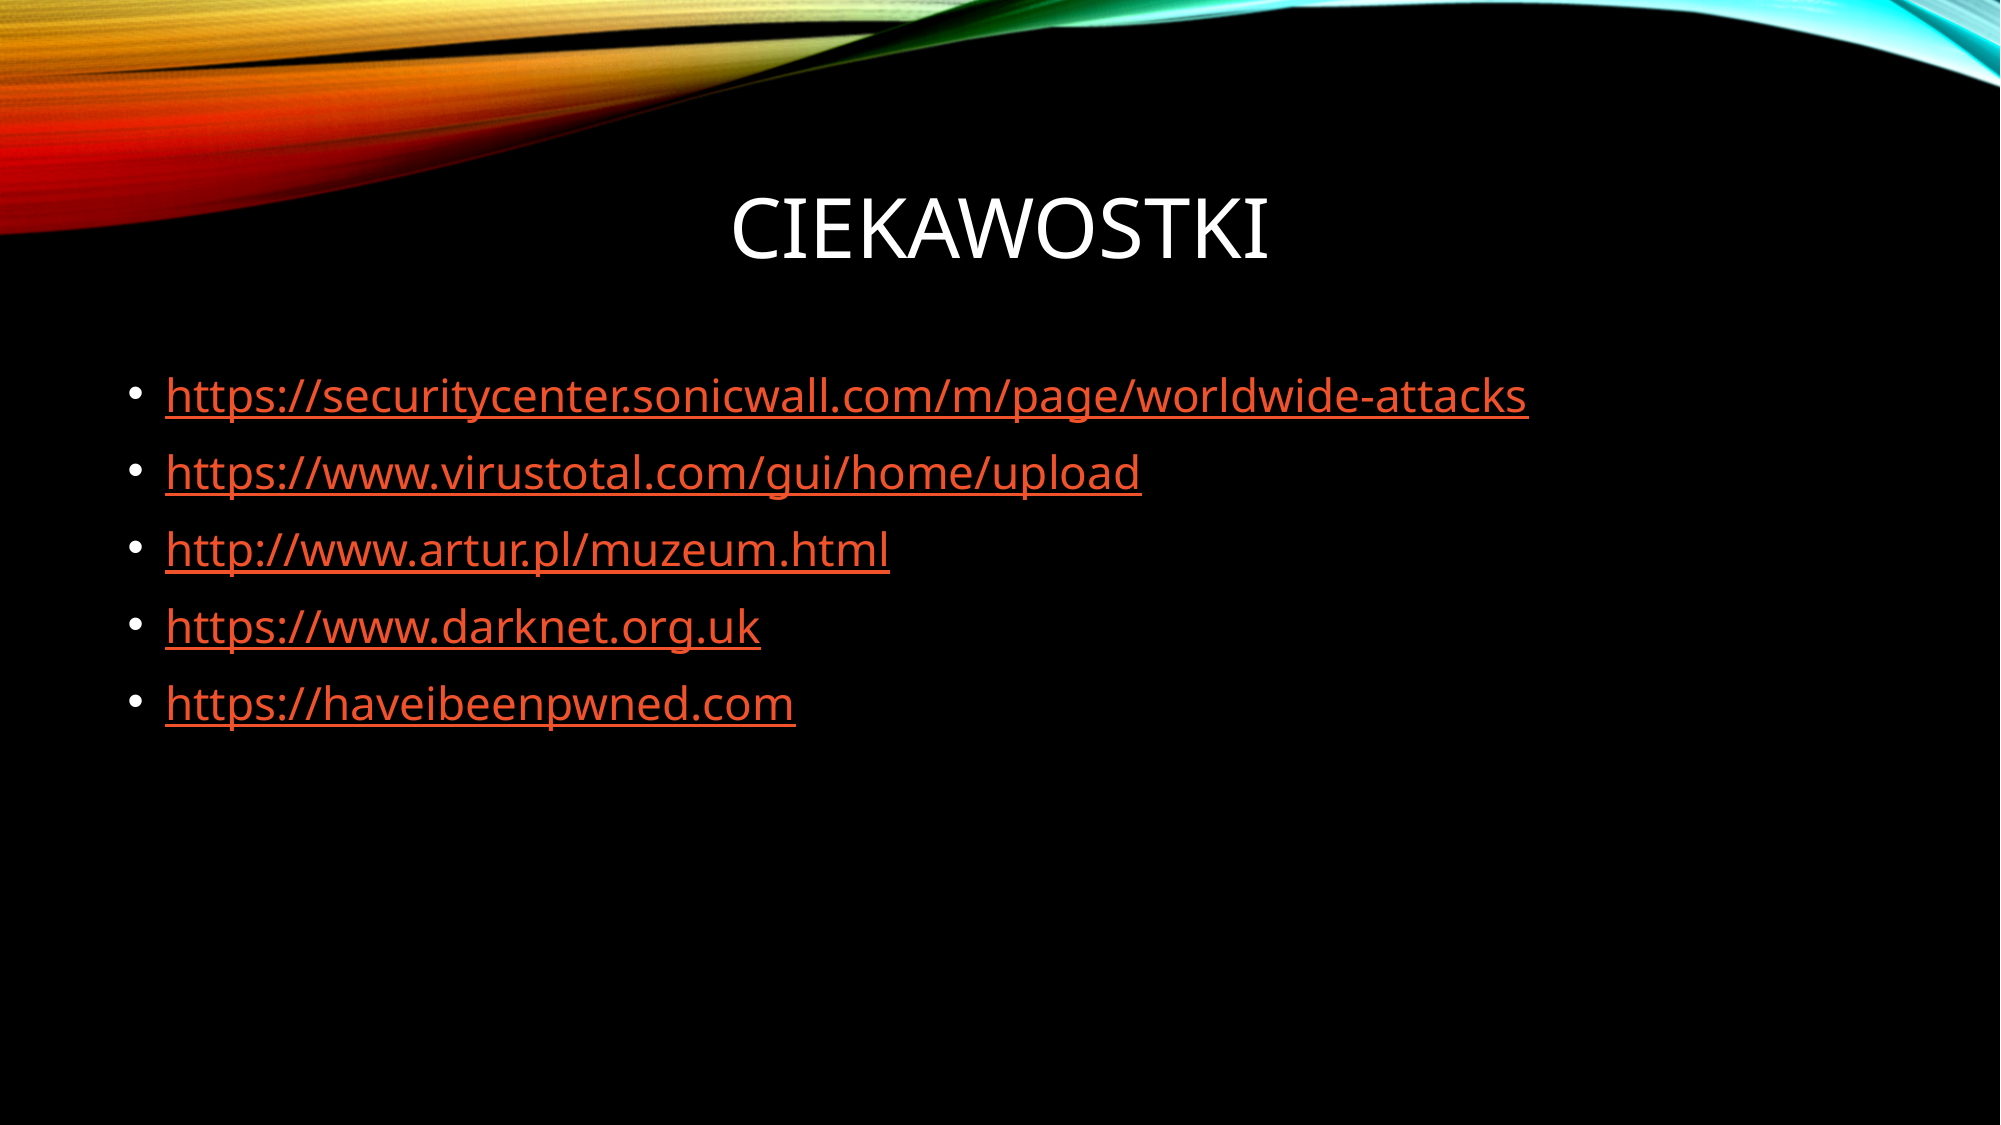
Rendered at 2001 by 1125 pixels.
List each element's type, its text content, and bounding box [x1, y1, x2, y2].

picture [0, 0, 2000, 237]
title Ciekawostki [112, 125, 1888, 338]
list https://securitycenter.sonicwall.com/m/page/worldwide-attacks https://www.virustotal.com/gui/home/upload http://www.artur.pl/muzeum.html https://www.darknet.org.uk https://haveibeenpwned.com [112, 360, 1888, 1021]
